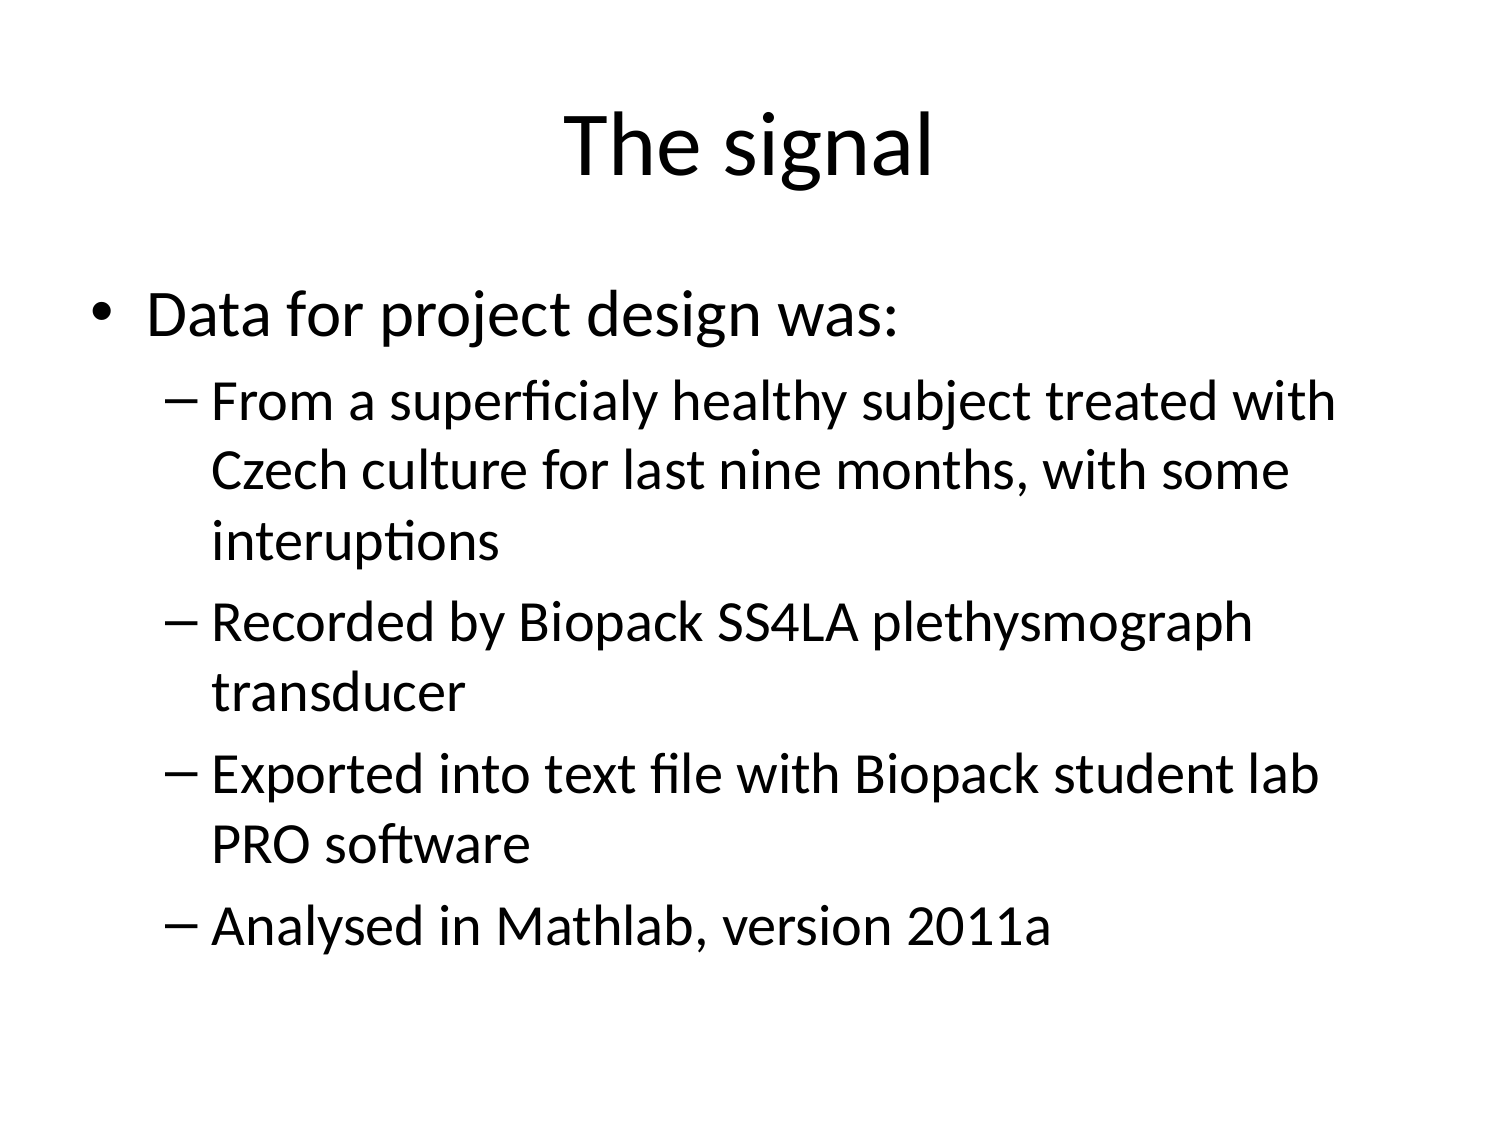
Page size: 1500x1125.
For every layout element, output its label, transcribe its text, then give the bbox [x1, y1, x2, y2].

list Data for project design was: From a superficialy healthy subject treated with Czech culture for last nine months, with some interuptions Recorded by Biopack SS4LA plethysmograph transducer Exported into text file with Biopack student lab PRO software Analysed in Mathlab, version 2011a [75, 262, 1425, 1005]
title The signal [75, 45, 1425, 233]
